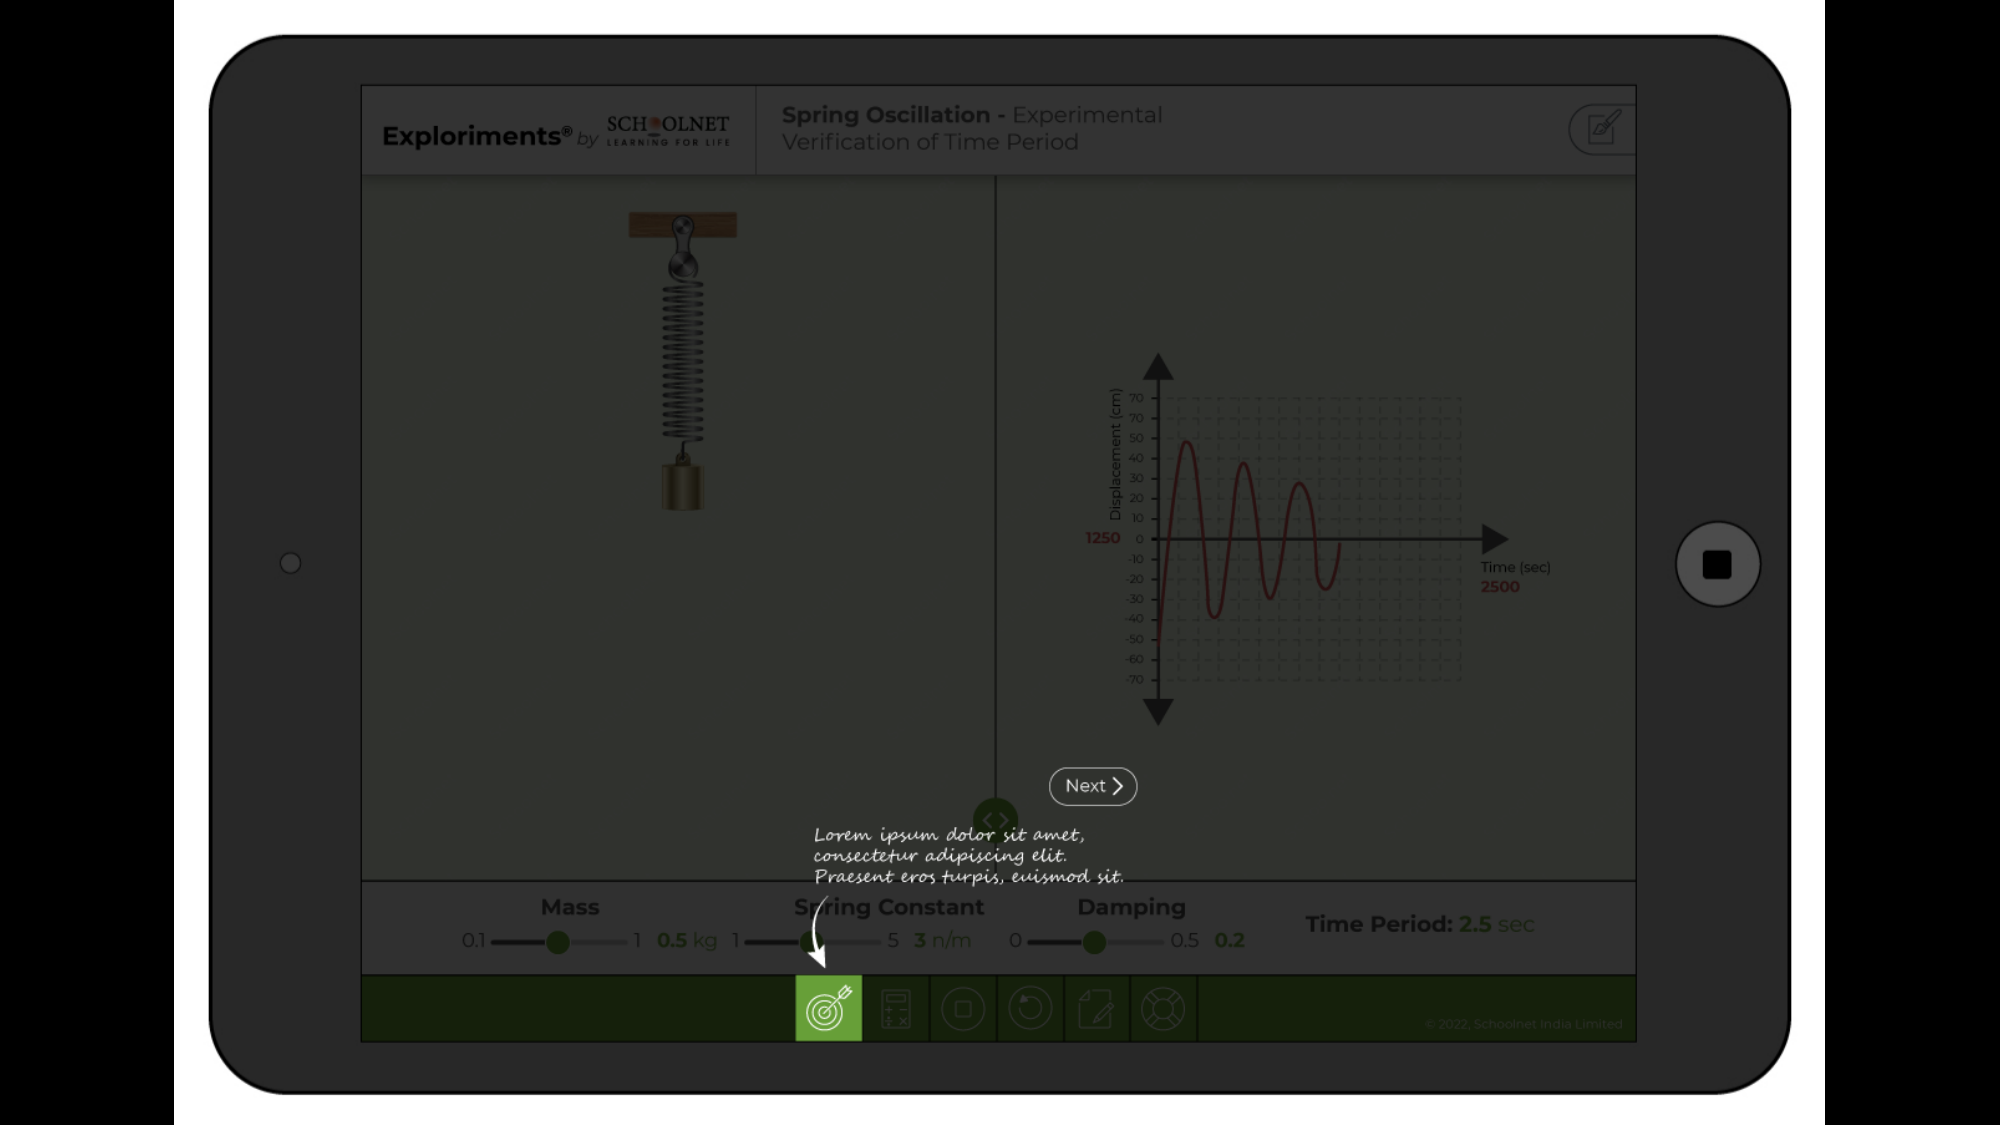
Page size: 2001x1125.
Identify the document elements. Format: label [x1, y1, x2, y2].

picture [174, 0, 1825, 1125]
